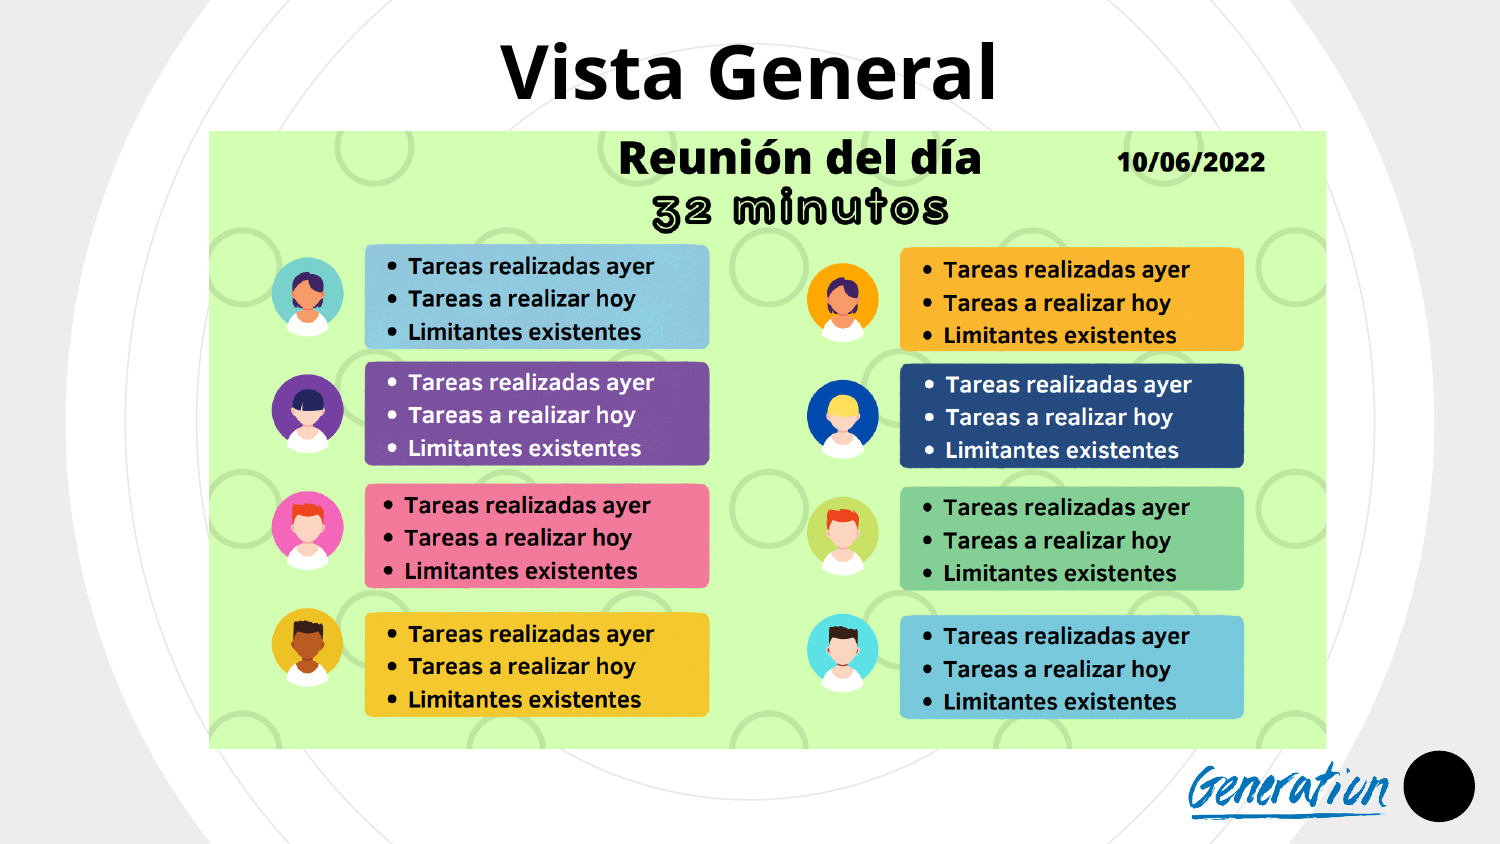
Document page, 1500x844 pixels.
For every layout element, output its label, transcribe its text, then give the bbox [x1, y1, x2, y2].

picture [208, 131, 1402, 832]
text_box Vista General [0, 9, 1500, 130]
